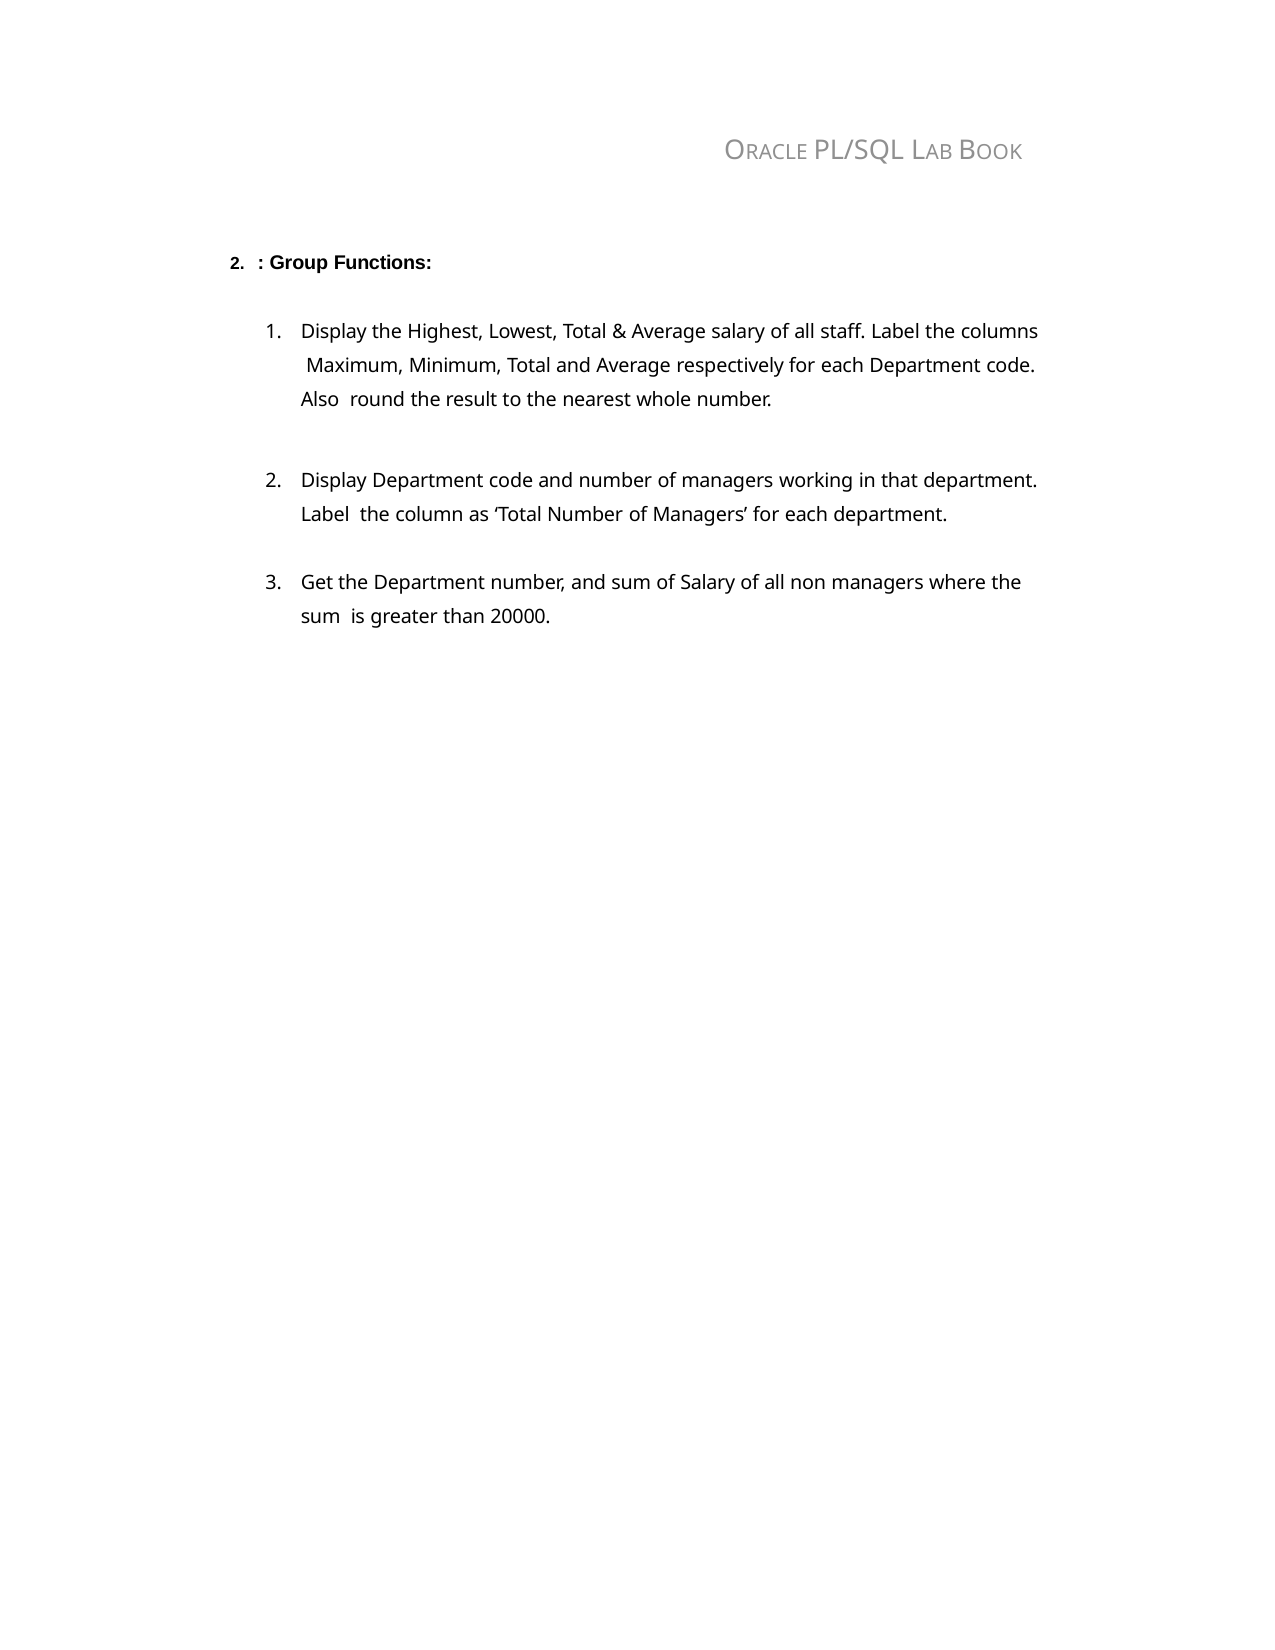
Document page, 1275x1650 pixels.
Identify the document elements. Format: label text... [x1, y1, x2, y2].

text_box ORACLE PL/SQL LAB BOOK [722, 129, 1044, 165]
text_box : Group Functions: Display the Highest, Lowest, Total & Average salary of all staff. Label the columns Maximum, Minimum, Total and Average respectively for each Department code. Also round the result to the nearest whole number. Display Department code and number of managers working in that department. Label the column as ‘Total Number of Managers’ for each department. Get the Department number, and sum of Salary of all non managers where the sum is greater than 20000. [228, 248, 1043, 628]
